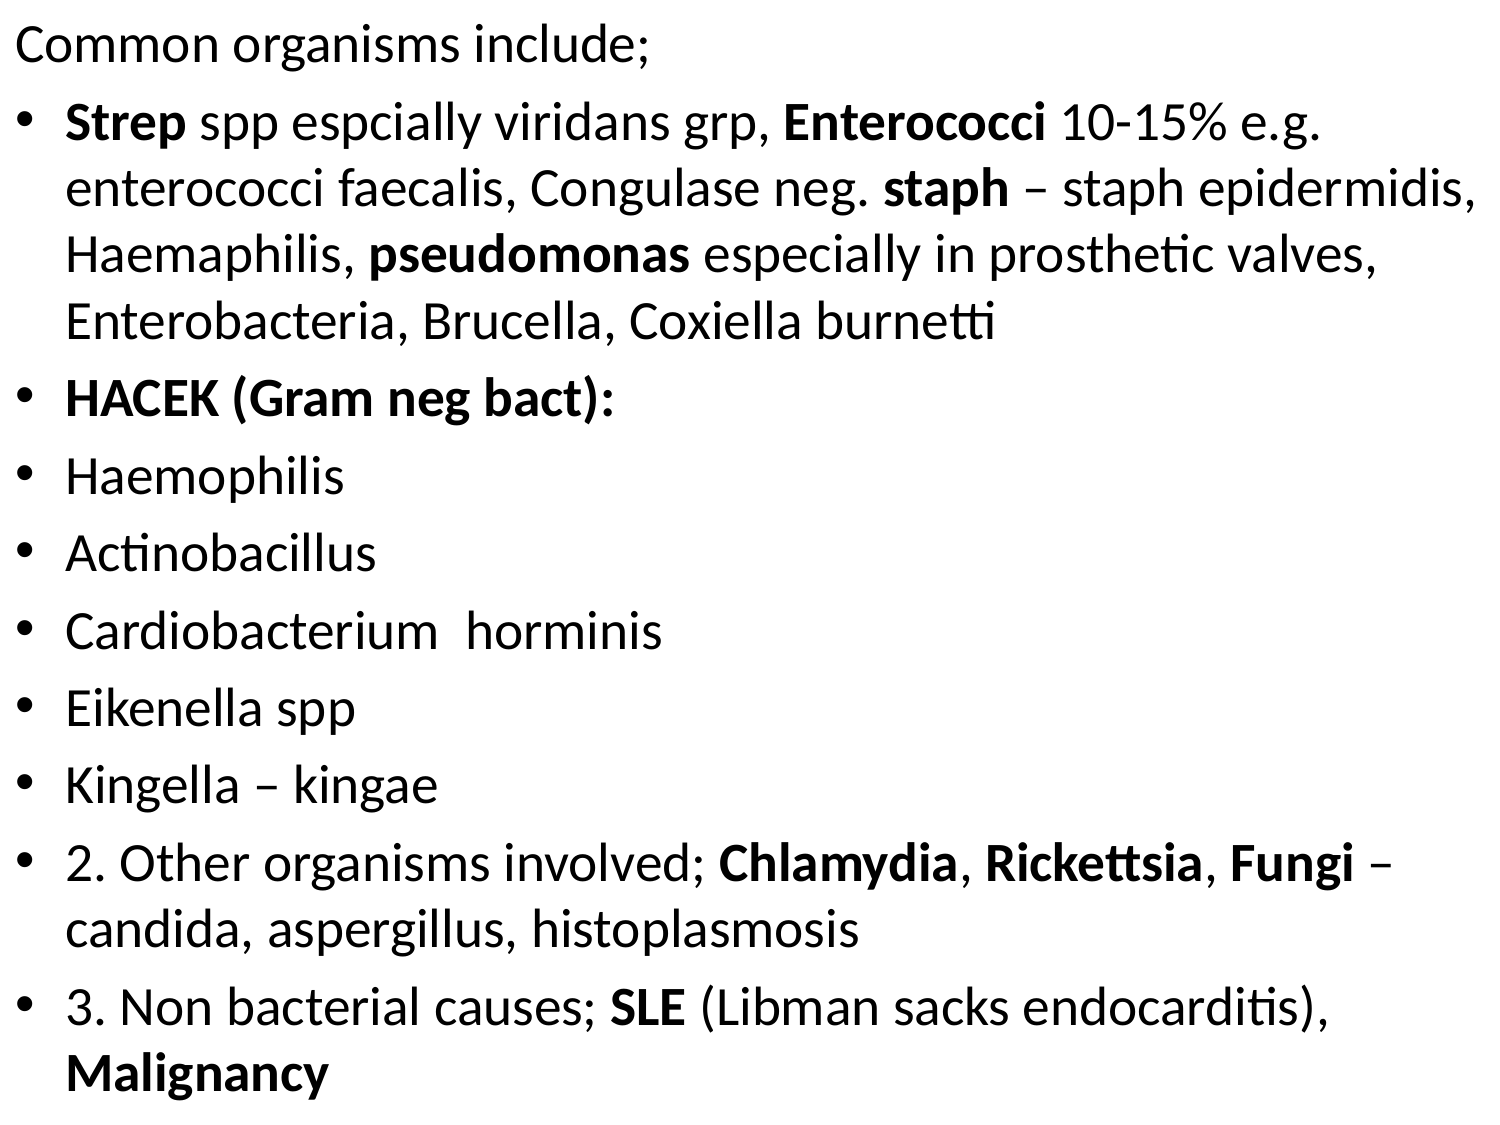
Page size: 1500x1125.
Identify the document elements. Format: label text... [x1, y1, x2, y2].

list Common organisms include; Strep spp espcially viridans grp, Enterococci 10-15% e.g. enterococci faecalis, Congulase neg. staph – staph epidermidis, Haemaphilis, pseudomonas especially in prosthetic valves, Enterobacteria, Brucella, Coxiella burnetti HACEK (Gram neg bact): Haemophilis Actinobacillus Cardiobacterium horminis Eikenella spp Kingella – kingae 2. Other organisms involved; Chlamydia, Rickettsia, Fungi –candida, aspergillus, histoplasmosis 3. Non bacterial causes; SLE (Libman sacks endocarditis), Malignancy [0, 0, 1500, 1125]
